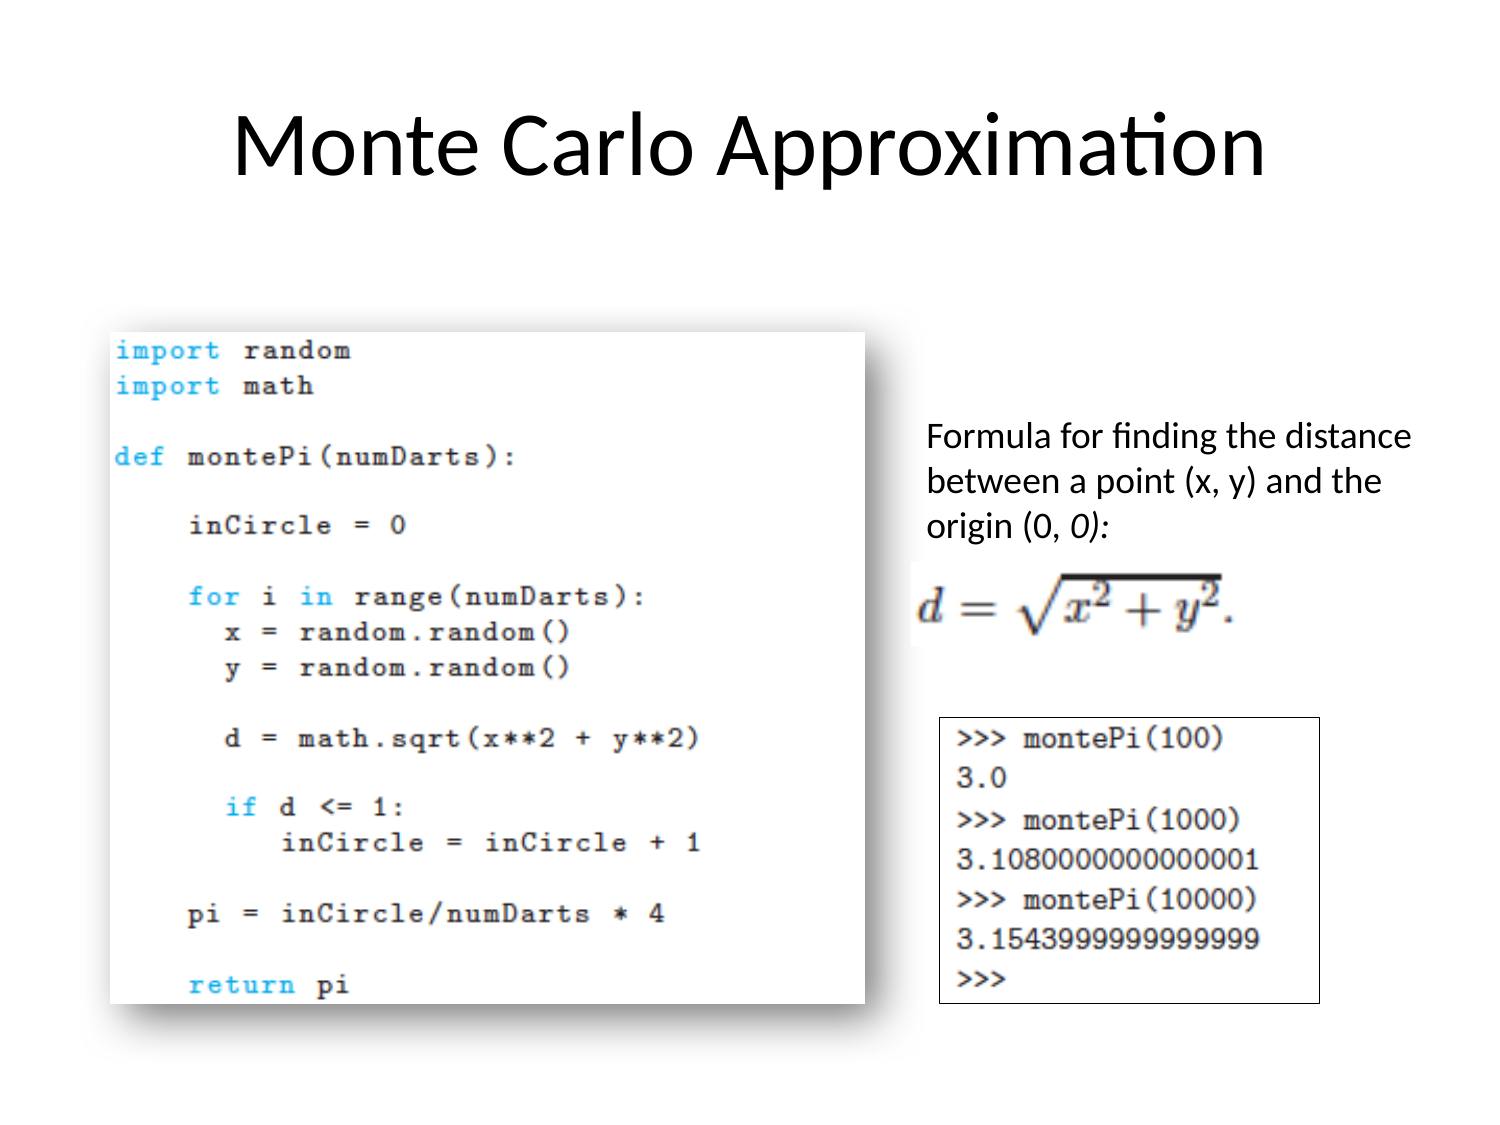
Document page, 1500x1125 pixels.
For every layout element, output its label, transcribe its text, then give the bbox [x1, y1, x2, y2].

title Monte Carlo Approximation [75, 45, 1425, 233]
picture [939, 717, 1319, 1004]
picture [911, 562, 1258, 647]
text_box Formula for finding the distance between a point (x, y) and the origin (0, 0): [911, 403, 1433, 644]
picture [110, 332, 865, 1004]
